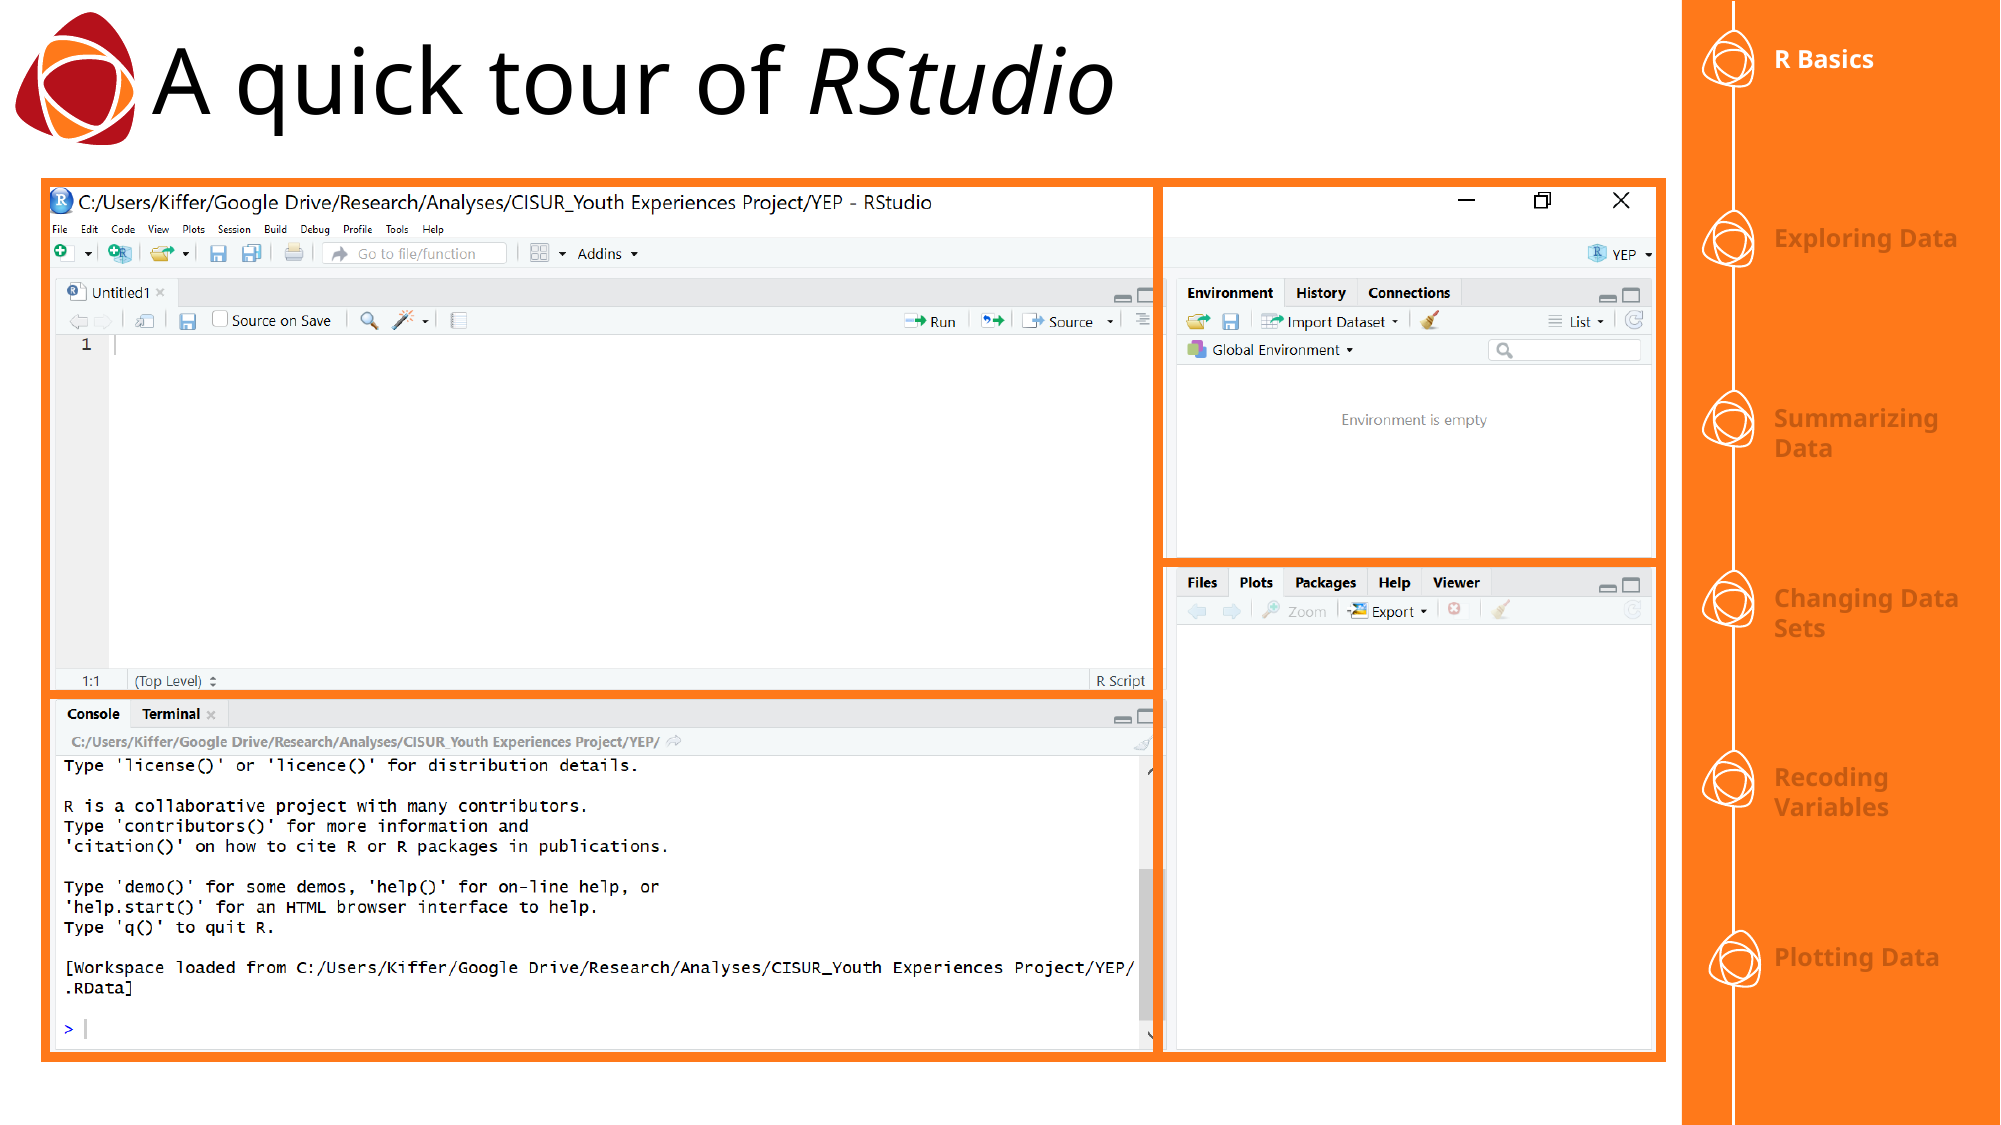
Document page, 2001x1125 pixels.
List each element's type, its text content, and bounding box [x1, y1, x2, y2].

picture [45, 182, 1662, 1058]
title A quick tour of RStudio [137, 3, 1637, 168]
